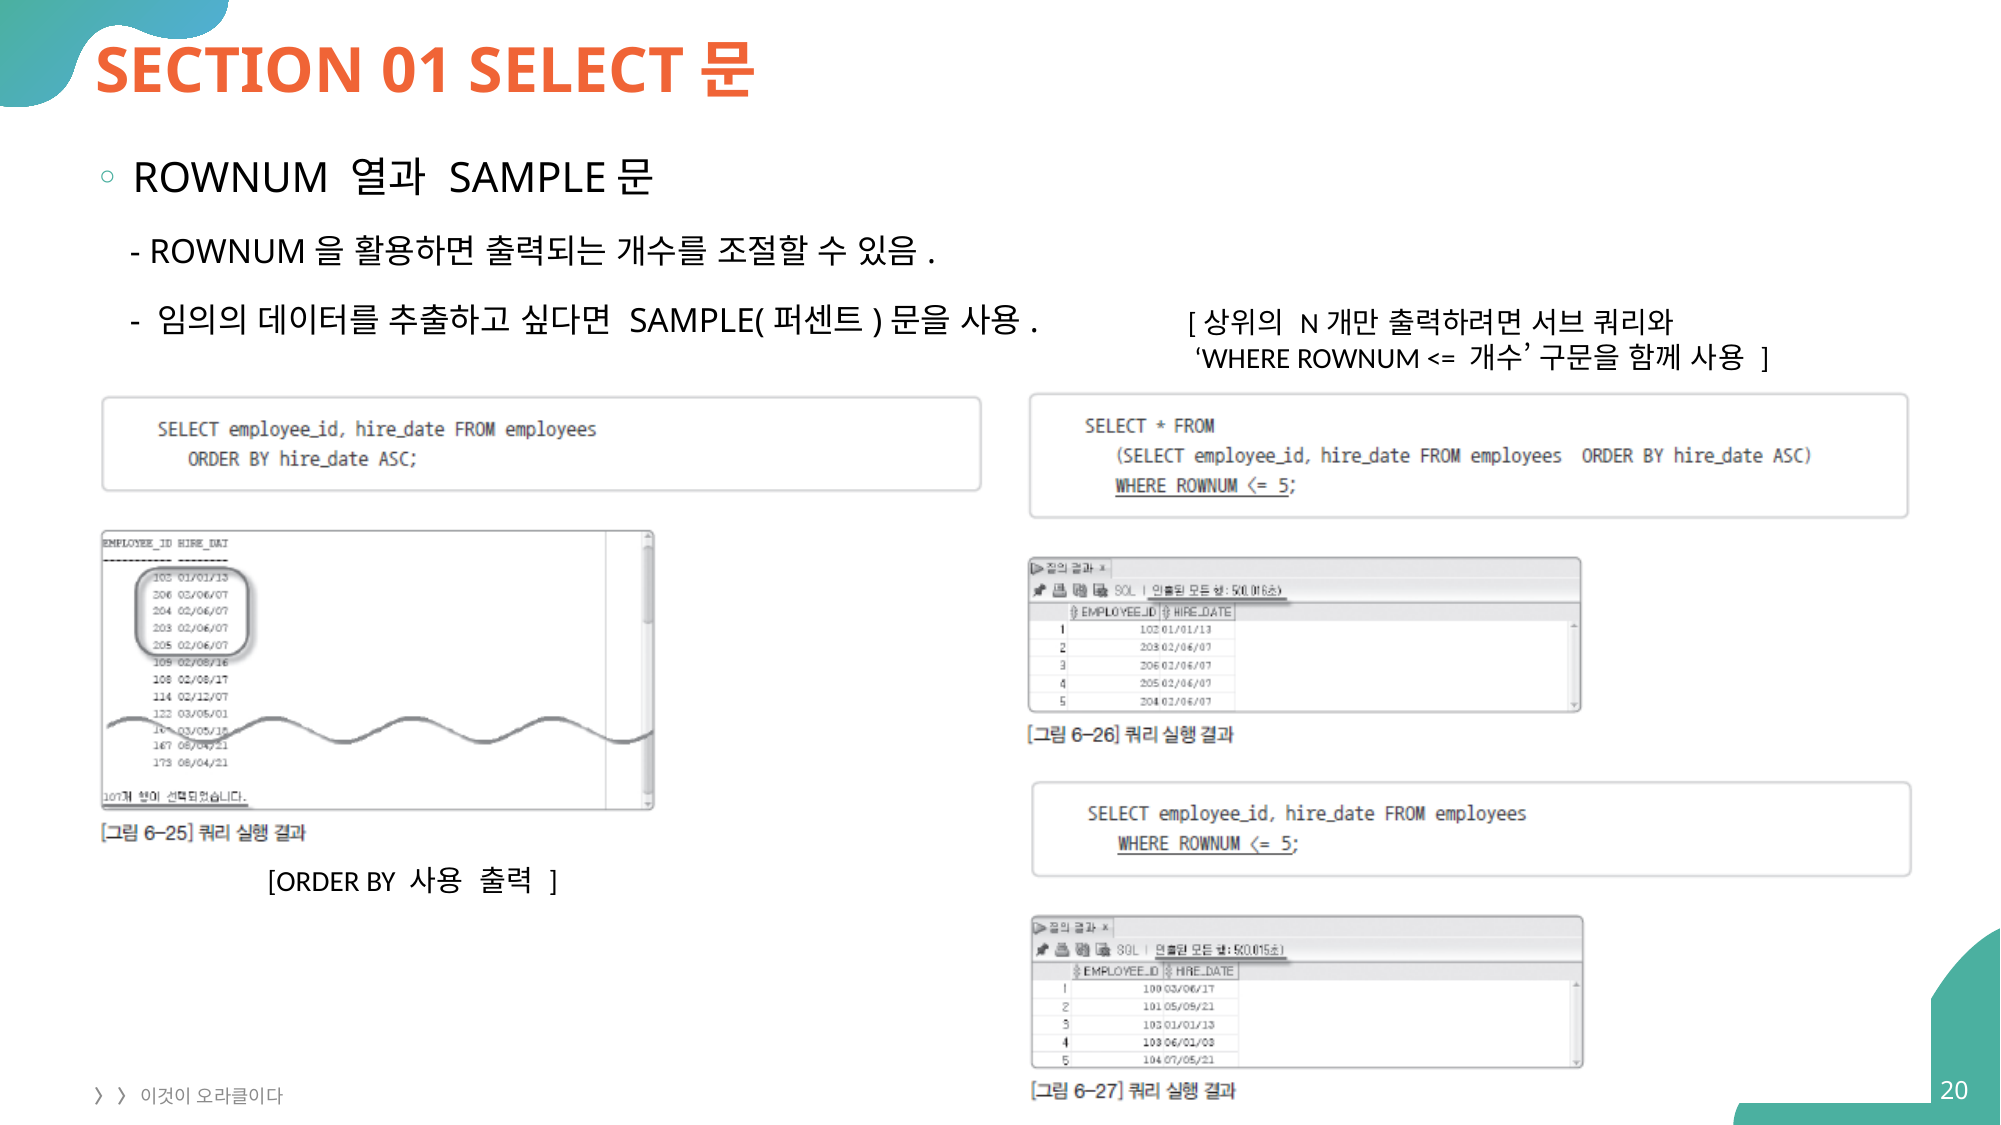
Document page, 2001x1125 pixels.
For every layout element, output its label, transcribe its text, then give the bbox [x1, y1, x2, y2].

text_box [상위의 N개만 출력하려면 서브 쿼리와 ‘WHERE ROWNUM <= 개수’ 구문을 함께 사용 ] [1173, 297, 1785, 375]
footer 〉 〉 이것이 오라클이다 [79, 1078, 755, 1114]
title SECTION 01 SELECT문 [79, 17, 1931, 128]
list ROWNUM 열과 SAMPLE문 - ROWNUM을 활용하면 출력되는 개수를 조절할 수 있음. - 임의의 데이터를 추출하고 싶다면 SAMPLE(퍼센트)문을 사용. [79, 133, 1931, 493]
picture [1017, 375, 1924, 753]
picture [86, 380, 1001, 859]
slide_number 20 [1917, 1061, 1984, 1122]
text_box [ORDER BY 사용 출력 ] [252, 859, 573, 905]
picture [1016, 761, 1931, 1103]
